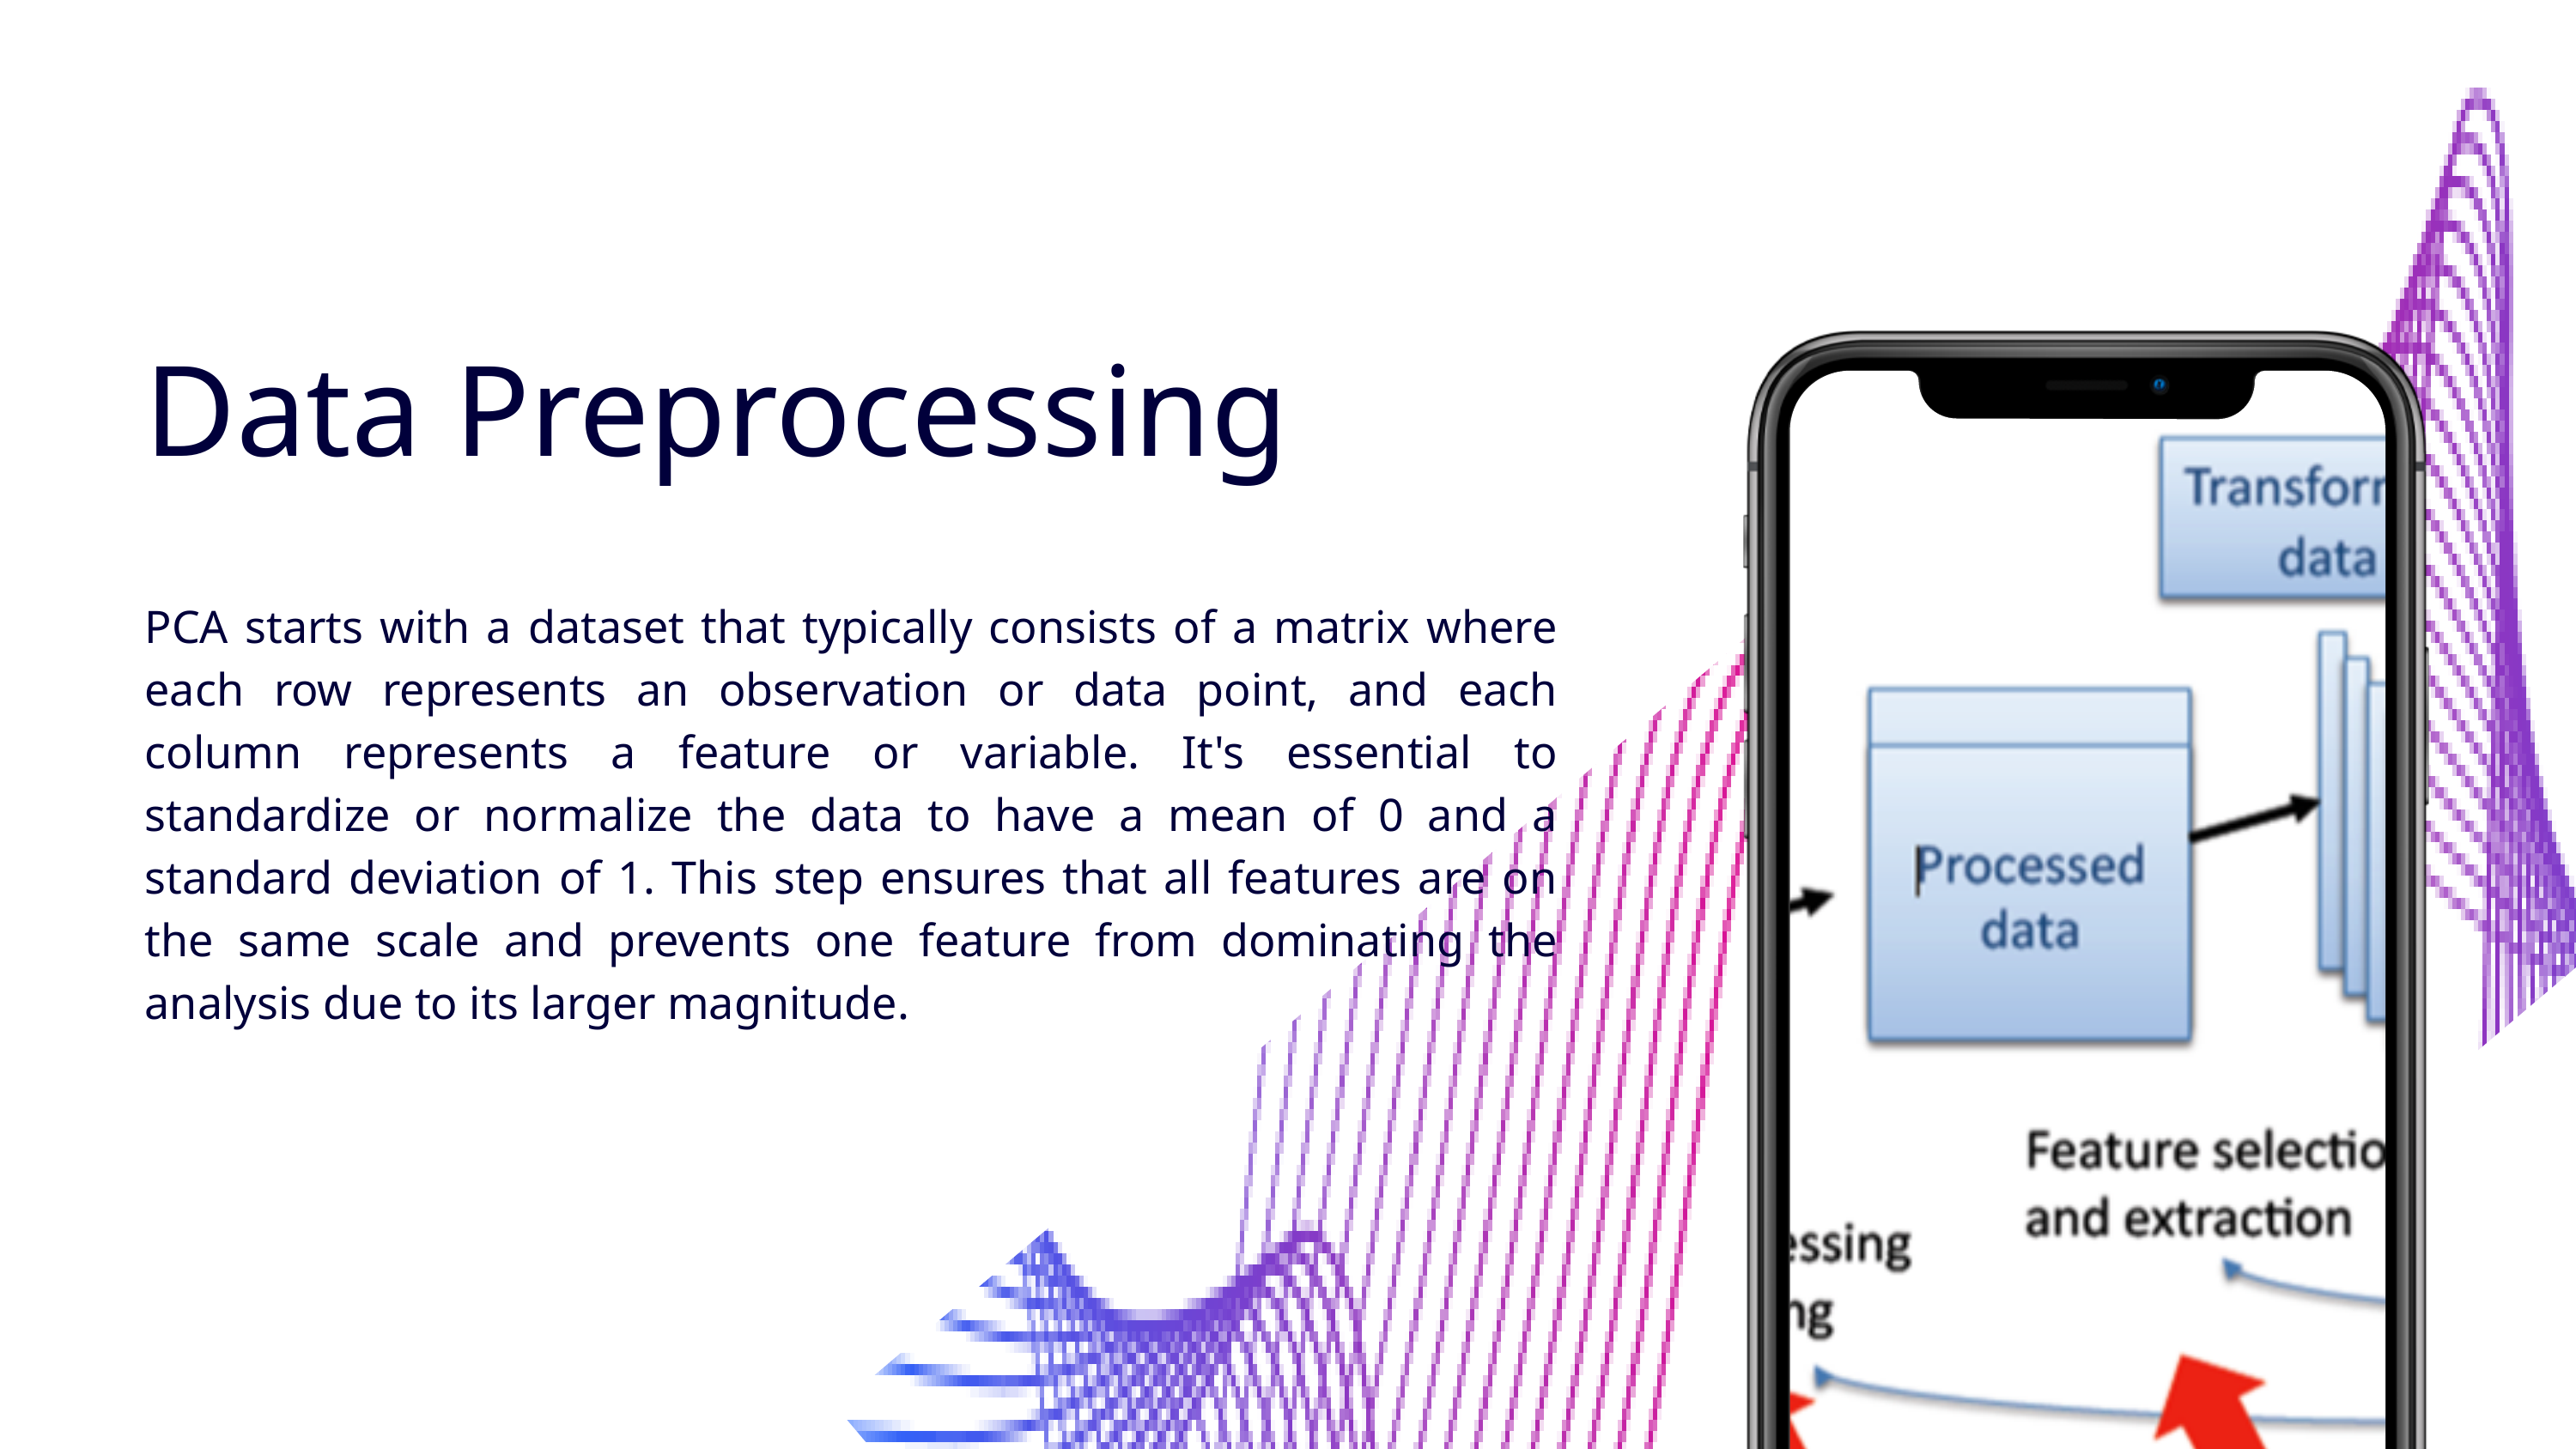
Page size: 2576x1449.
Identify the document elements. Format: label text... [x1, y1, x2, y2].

text_box PCA starts with a dataset that typically consists of a matrix where each row represents an observation or data point, and each column represents a feature or variable. It's essential to standardize or normalize the data to have a mean of 0 and a standard deviation of 1. This step ensures that all features are on the same scale and prevents one feature from dominating the analysis due to its larger magnitude. [144, 590, 1558, 1028]
text_box [836, 642, 1740, 1449]
text_box Data Preprocessing [144, 330, 1608, 482]
text_box [2109, 0, 2576, 1085]
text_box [1743, 330, 2432, 1449]
